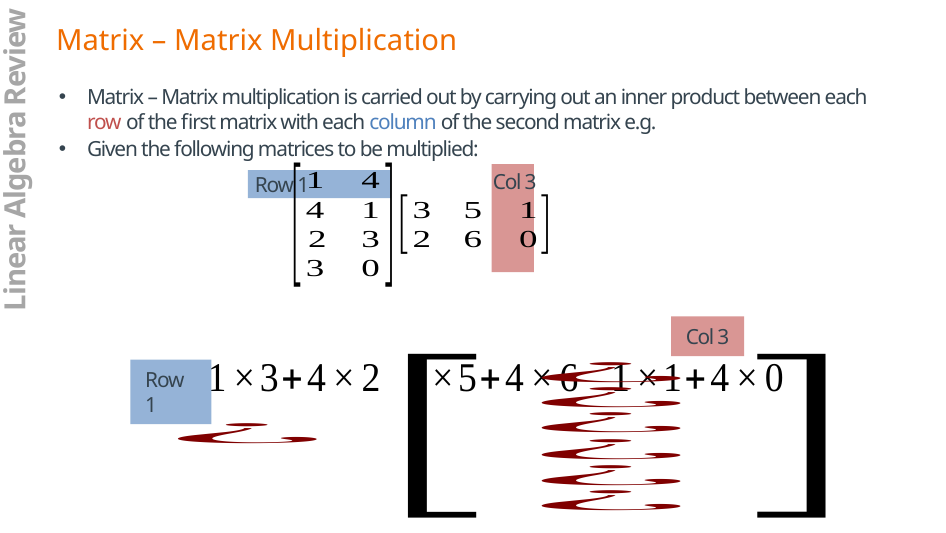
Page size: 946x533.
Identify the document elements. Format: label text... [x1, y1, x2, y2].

text_box Col 3 [671, 316, 745, 357]
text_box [240, 164, 392, 206]
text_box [478, 161, 552, 273]
text_box Matrix – Matrix multiplication is carried out by carrying out an inner product between each row of the first matrix with each column of the second matrix e.g. Given the following matrices to be multiplied: [56, 81, 872, 161]
text_box Row 1 [130, 359, 212, 425]
text_box Matrix – Matrix Multiplication [54, 18, 798, 57]
